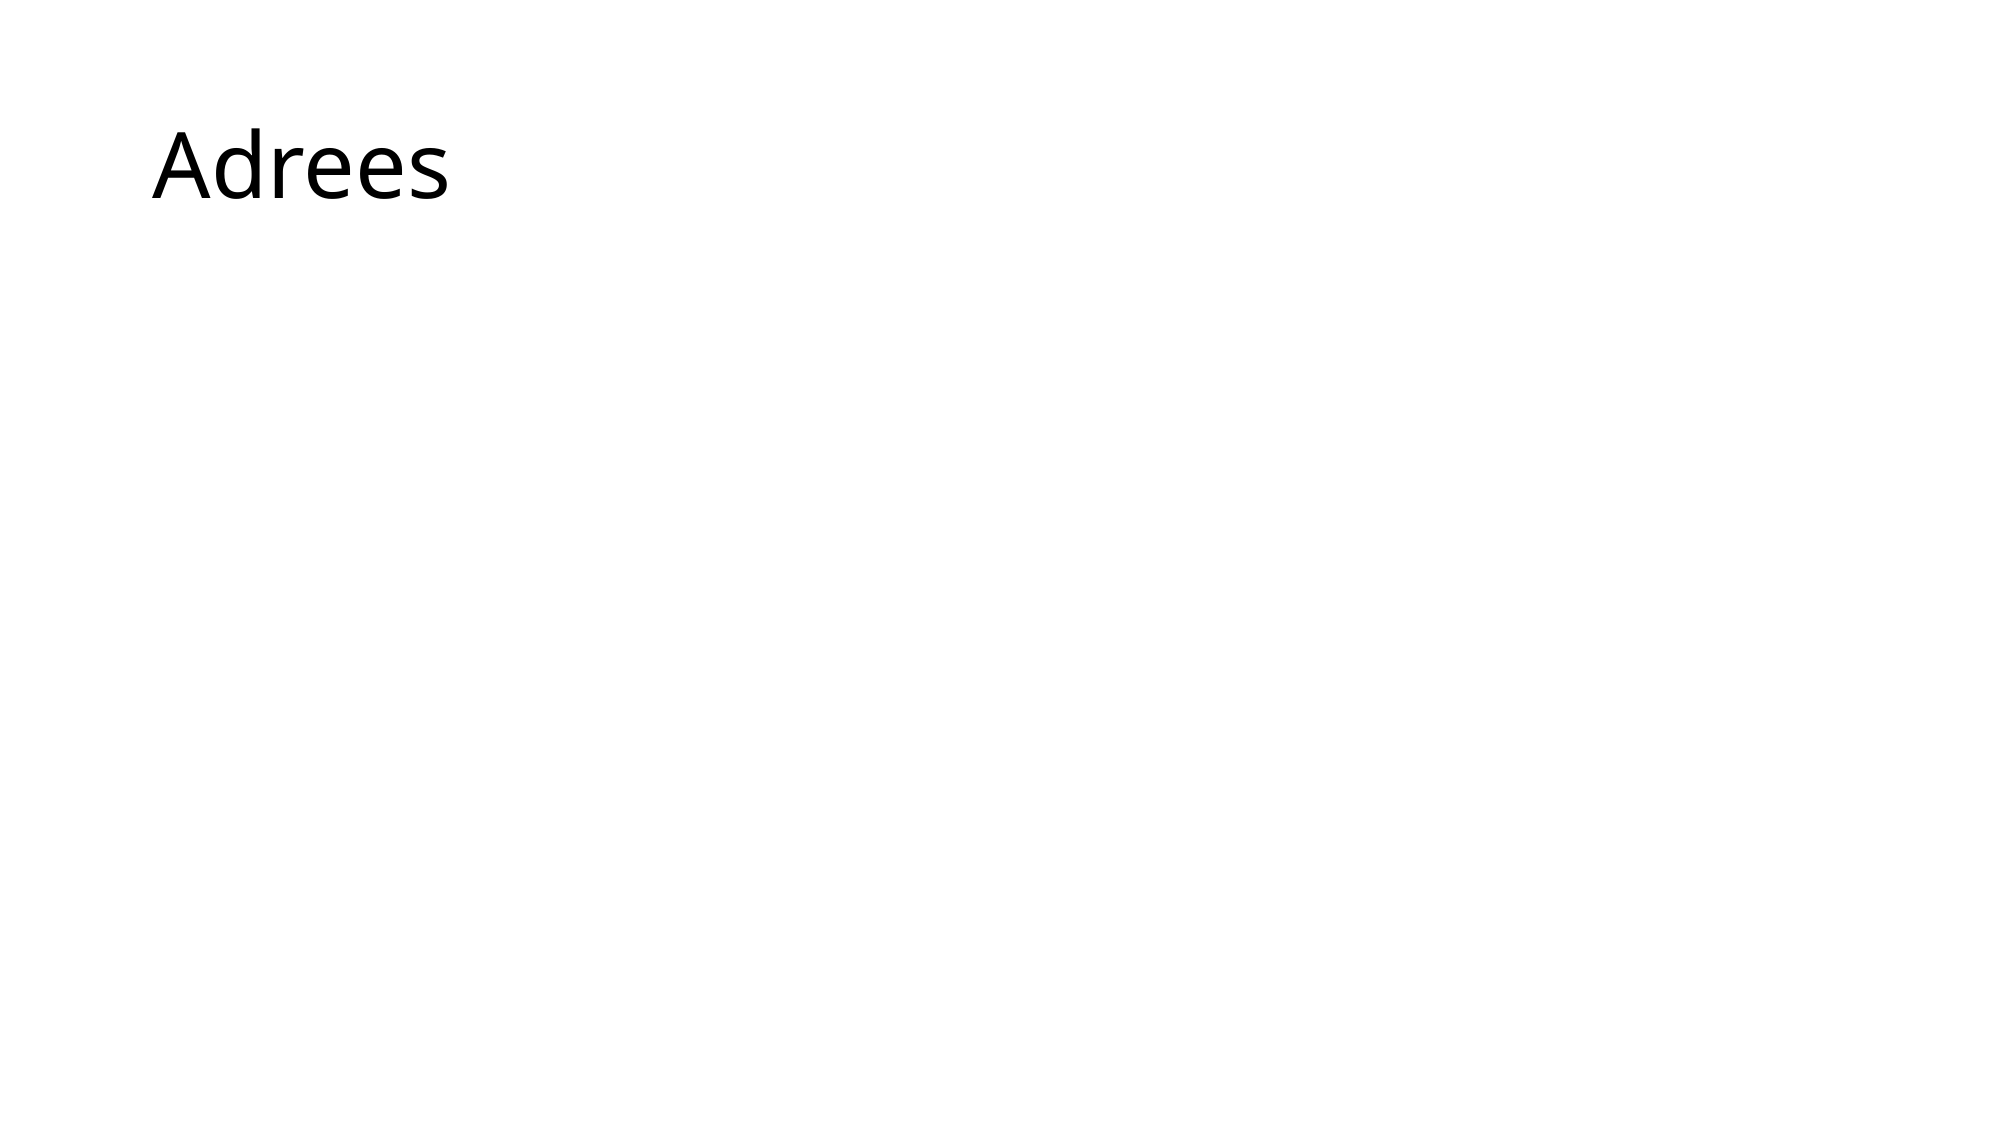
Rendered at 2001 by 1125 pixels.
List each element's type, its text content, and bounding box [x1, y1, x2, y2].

title Adrees [137, 59, 1863, 278]
